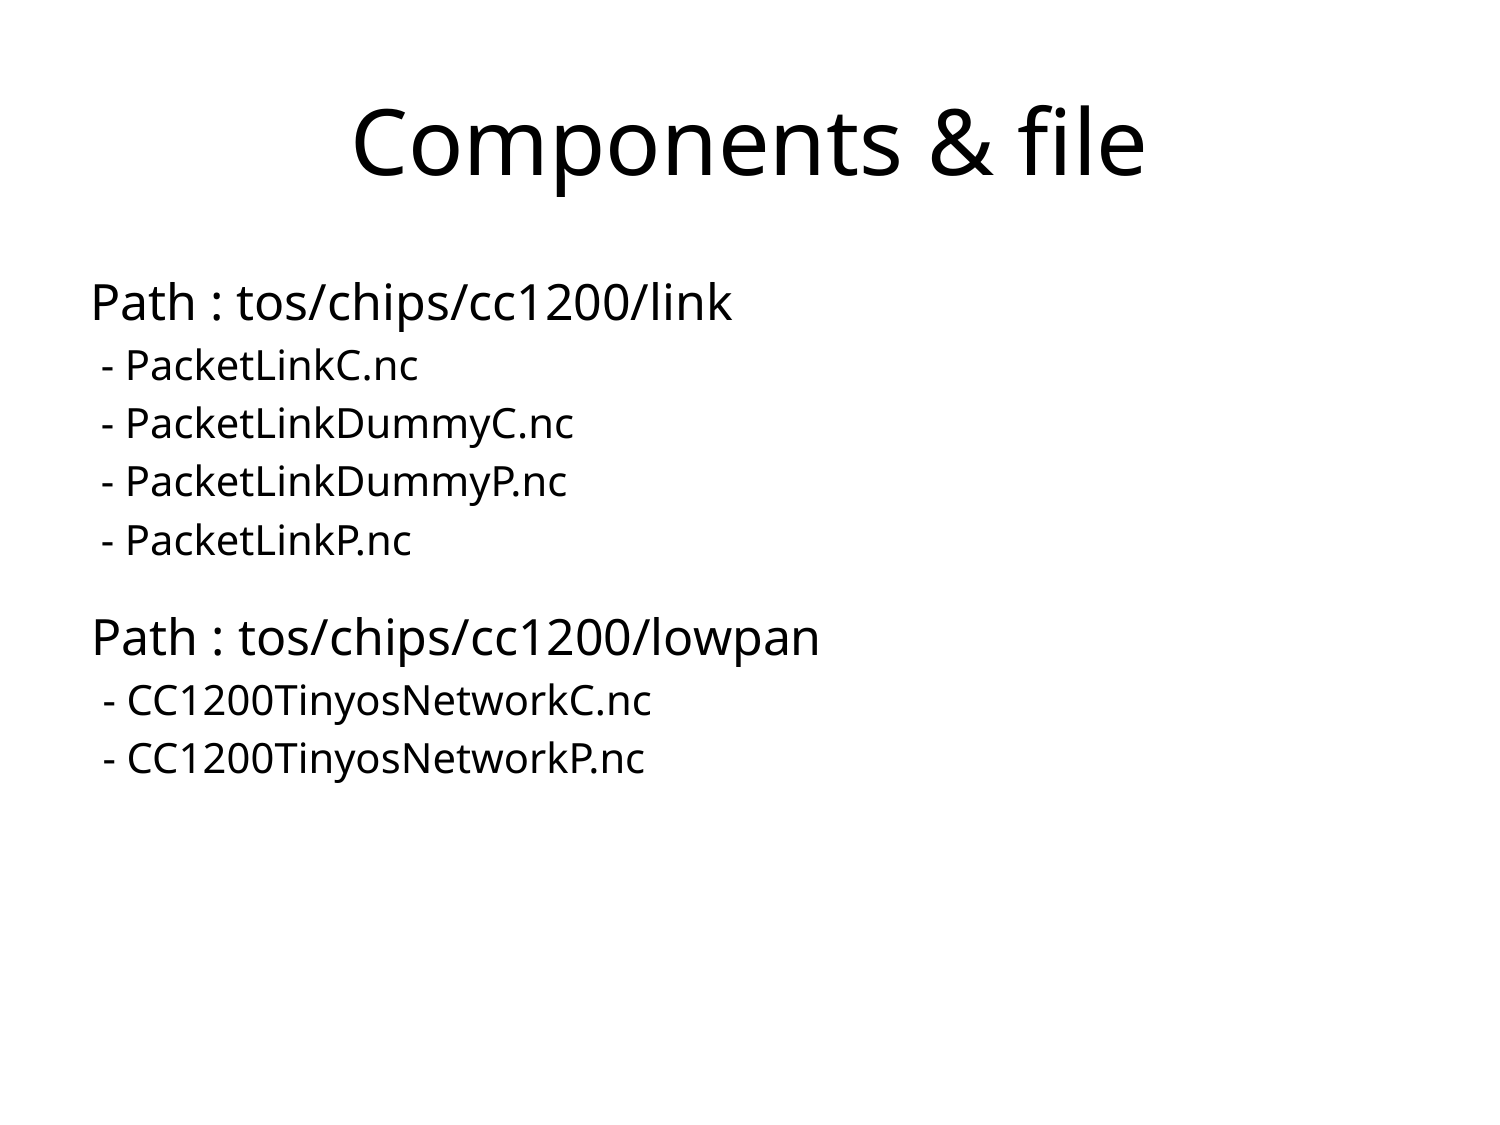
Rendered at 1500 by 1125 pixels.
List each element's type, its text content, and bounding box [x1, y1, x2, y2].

title Components & file [75, 45, 1425, 233]
text_box Path : tos/chips/cc1200/lowpan - CC1200TinyosNetworkC.nc - CC1200TinyosNetworkP.nc [76, 597, 1427, 823]
list Path : tos/chips/cc1200/link - PacketLinkC.nc - PacketLinkDummyC.nc - PacketLinkDummyP.nc - PacketLinkP.nc [75, 262, 1425, 598]
